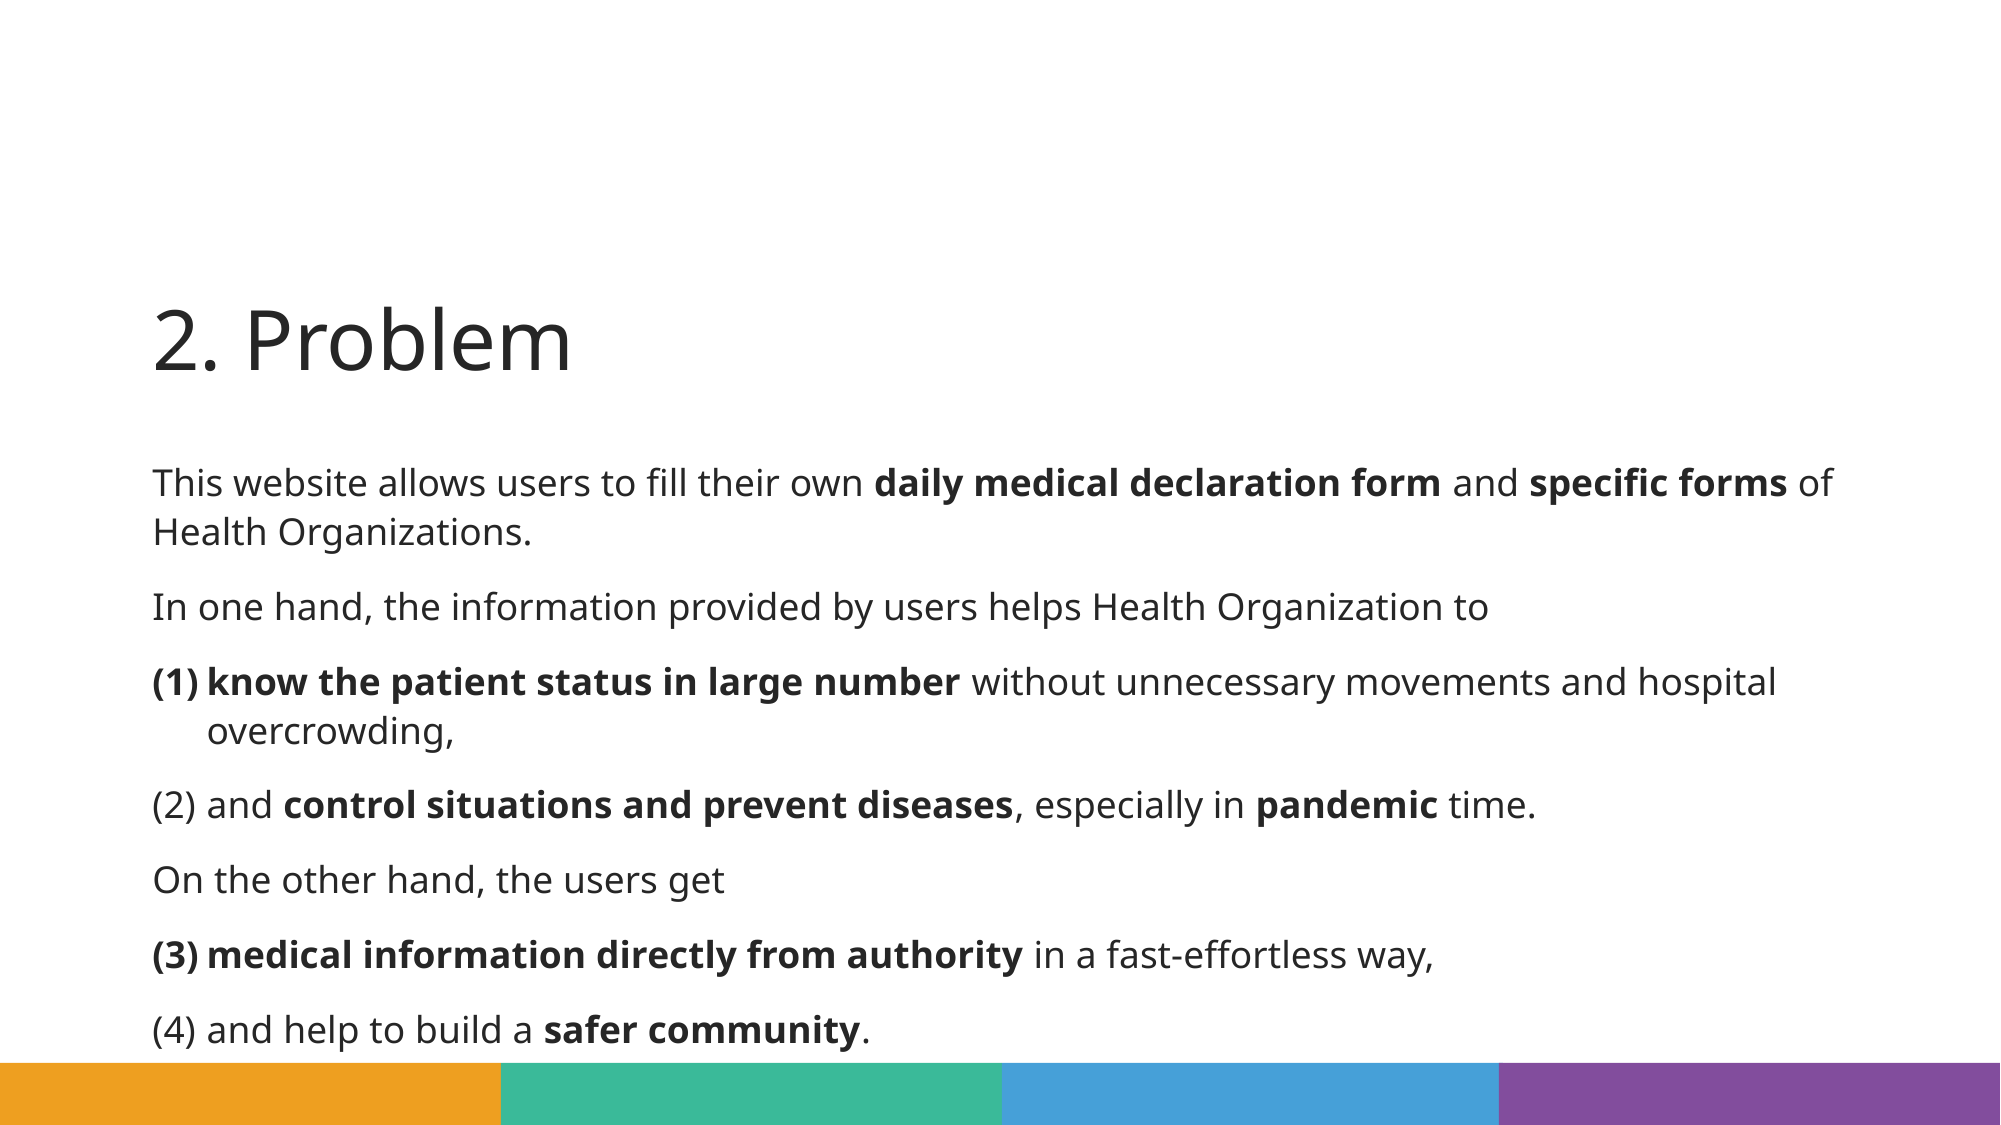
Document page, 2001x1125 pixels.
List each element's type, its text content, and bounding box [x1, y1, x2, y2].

list This website allows users to fill their own daily medical declaration form and specific forms of Health Organizations. In one hand, the information provided by users helps Health Organization to know the patient status in large number without unnecessary movements and hospital overcrowding, and control situations and prevent diseases, especially in pandemic time. On the other hand, the users get medical information directly from authority in a fast-effortless way, and help to build a safer community. [137, 447, 1871, 1063]
title 2. Problem [137, 264, 1275, 423]
